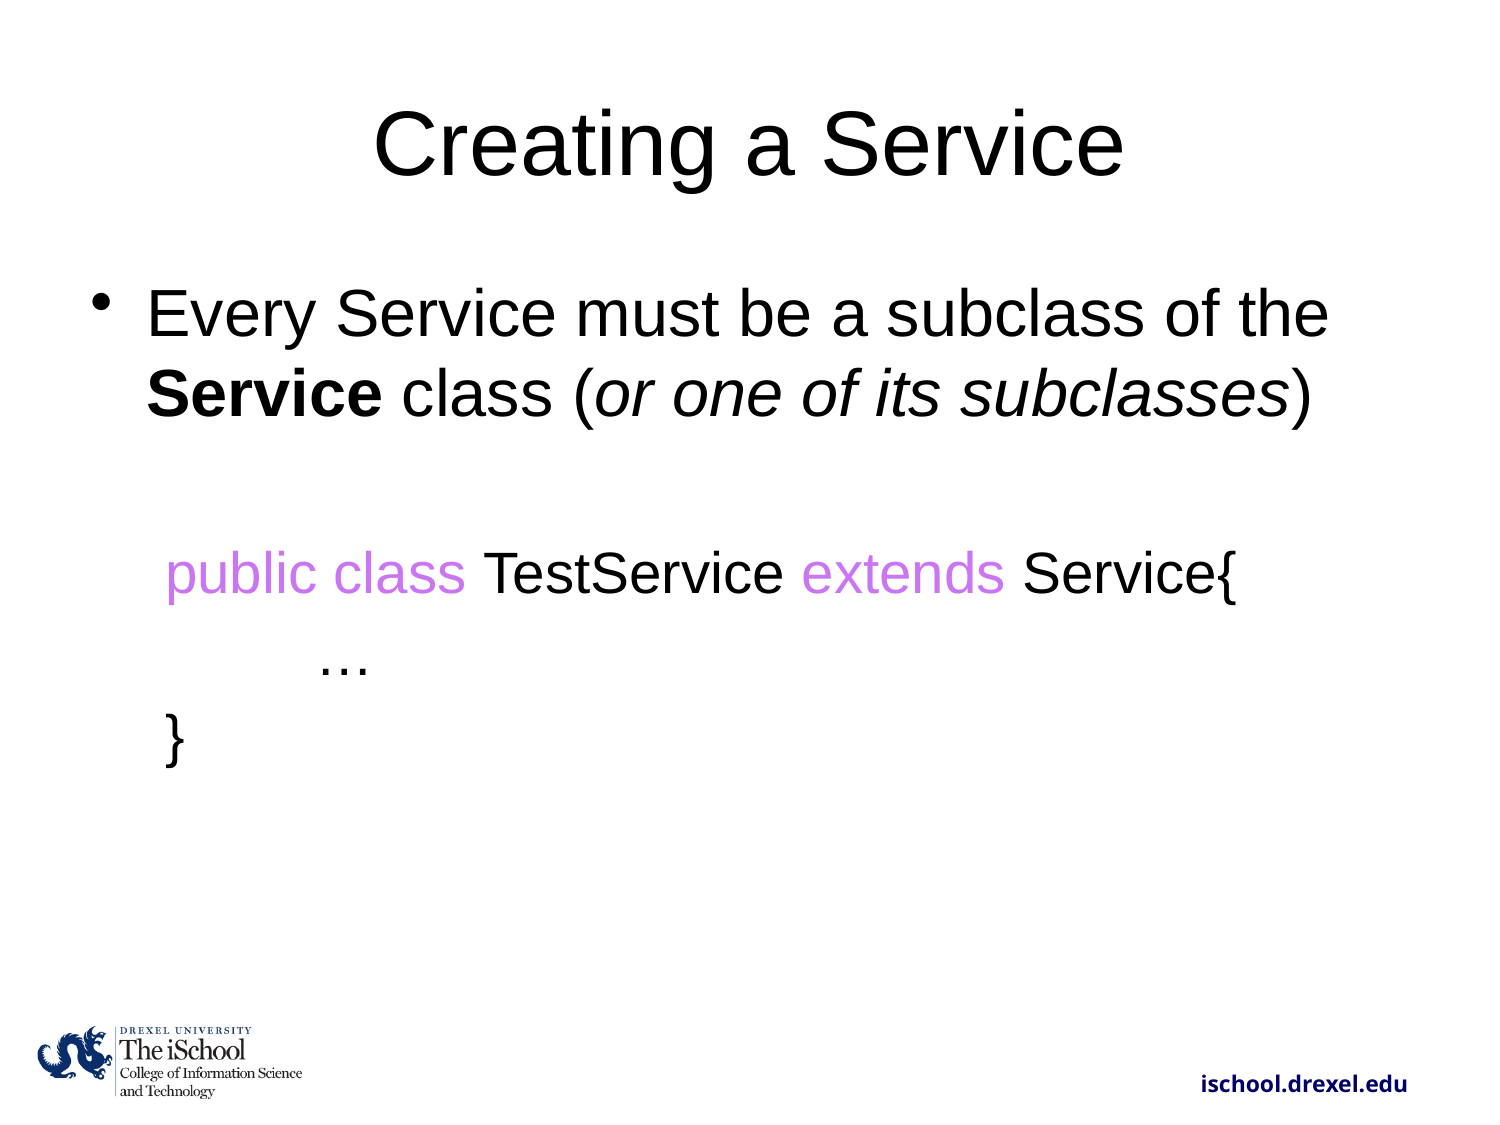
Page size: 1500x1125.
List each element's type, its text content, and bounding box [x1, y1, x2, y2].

picture [37, 1026, 302, 1099]
list Every Service must be a subclass of the Service class (or one of its subclasses) public class TestService extends Service{ … } [74, 262, 1426, 1006]
title Creating a Service [74, 44, 1426, 233]
